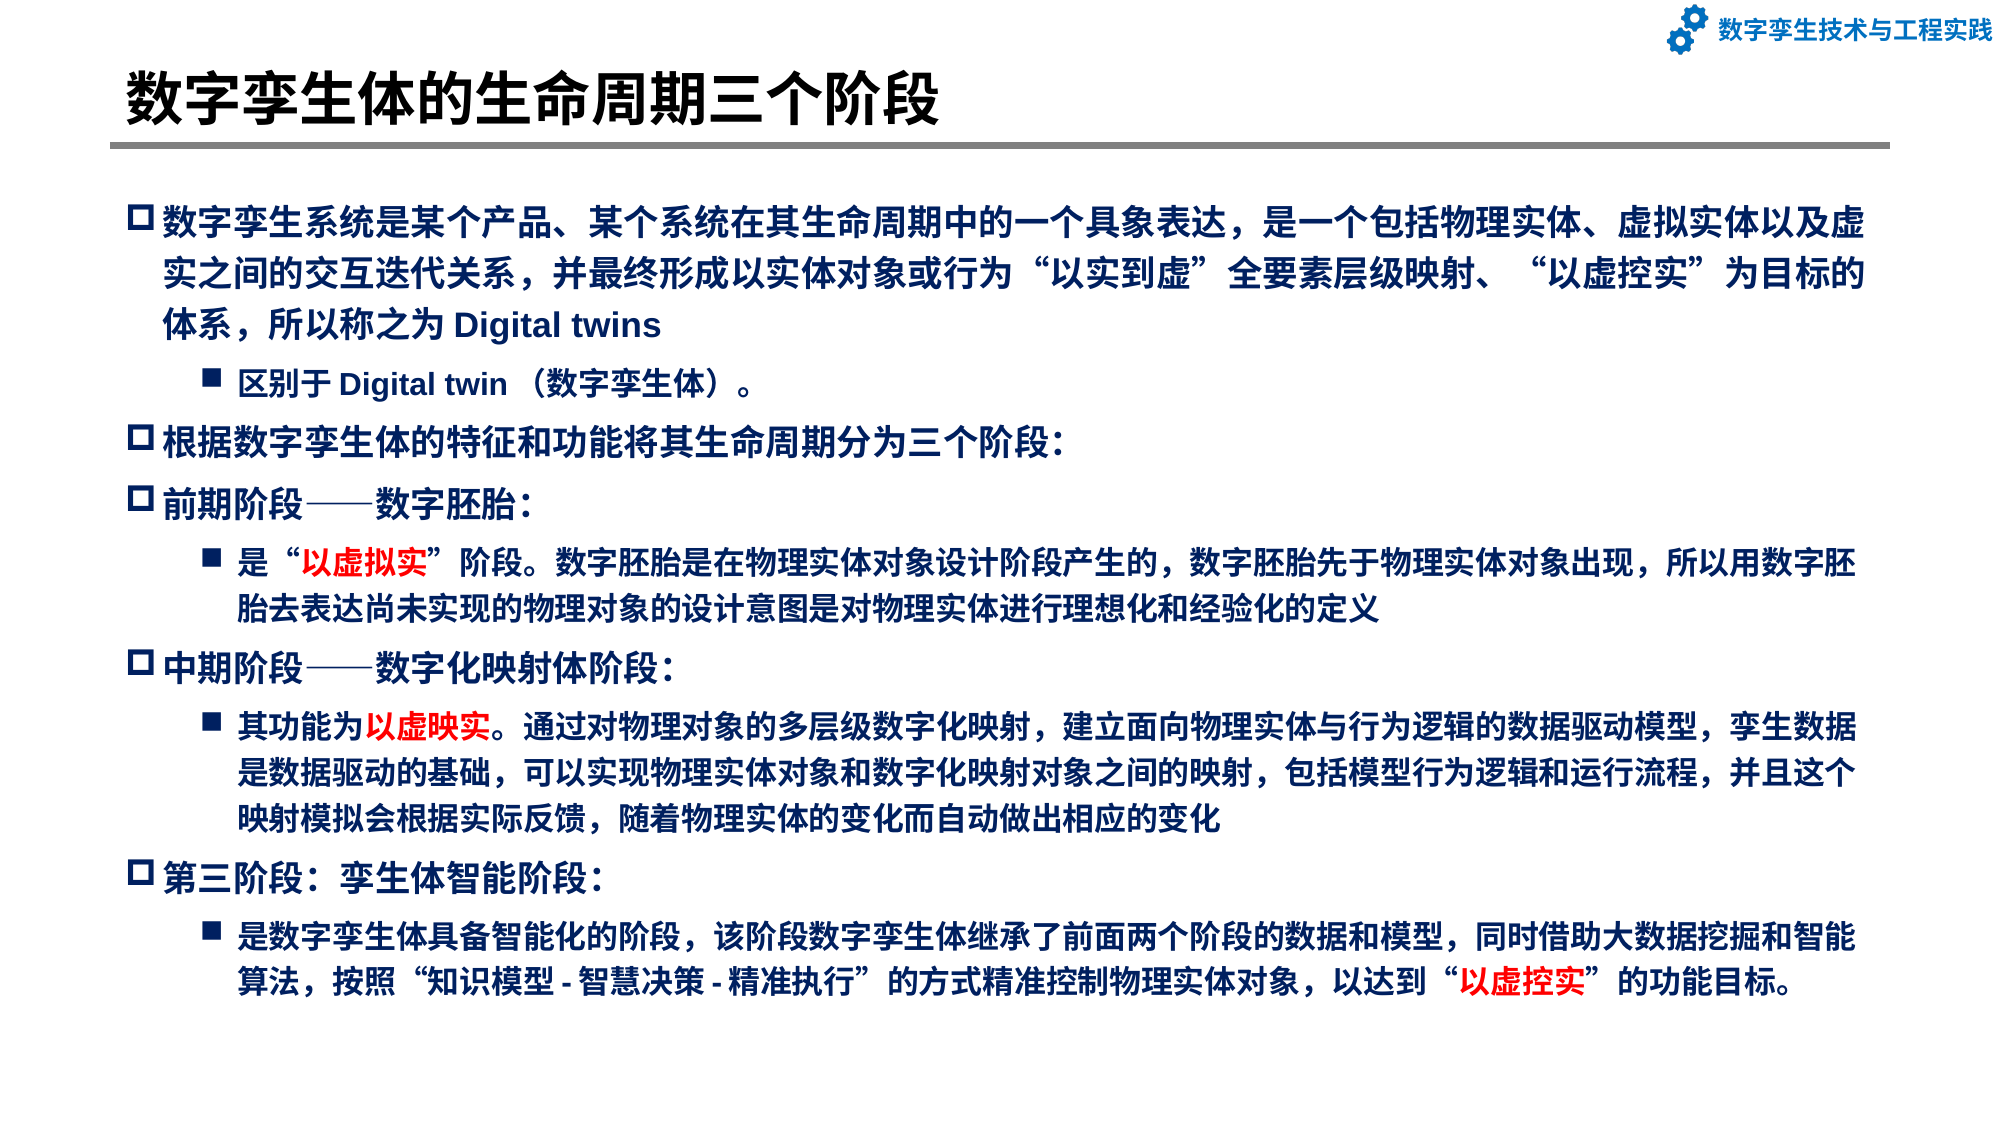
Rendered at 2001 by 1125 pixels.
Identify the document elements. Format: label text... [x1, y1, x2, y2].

list 数字孪生系统是某个产品、某个系统在其生命周期中的一个具象表达，是一个包括物理实体、虚拟实体以及虚实之间的交互迭代关系，并最终形成以实体对象或行为“以实到虚”全要素层级映射、“以虚控实”为目标的体系，所以称之为Digital twins 区别于Digital twin（数字孪生体）。 根据数字孪生体的特征和功能将其生命周期分为三个阶段： 前期阶段——数字胚胎： 是“以虚拟实”阶段。数字胚胎是在物理实体对象设计阶段产生的，数字胚胎先于物理实体对象出现，所以用数字胚胎去表达尚未实现的物理对象的设计意图是对物理实体进行理想化和经验化的定义 中期阶段——数字化映射体阶段： 其功能为以虚映实。通过对物理对象的多层级数字化映射，建立面向物理实体与行为逻辑的数据驱动模型，孪生数据是数据驱动的基础，可以实现物理实体对象和数字化映射对象之间的映射，包括模型行为逻辑和运行流程，并且这个映射模拟会根据实际反馈，随着物理实体的变化而自动做出相应的变化 第三阶段：孪生体智能阶段： 是数字孪生体具备智能化的阶段，该阶段数字孪生体继承了前面两个阶段的数据和模型，同时借助大数据挖掘和智能算法，按照“知识模型-智慧决策-精准执行”的方式精准控制物理实体对象，以达到“以虚控实”的功能目标。 [109, 184, 1890, 1008]
title 数字孪生体的生命周期三个阶段 [109, 0, 1890, 142]
